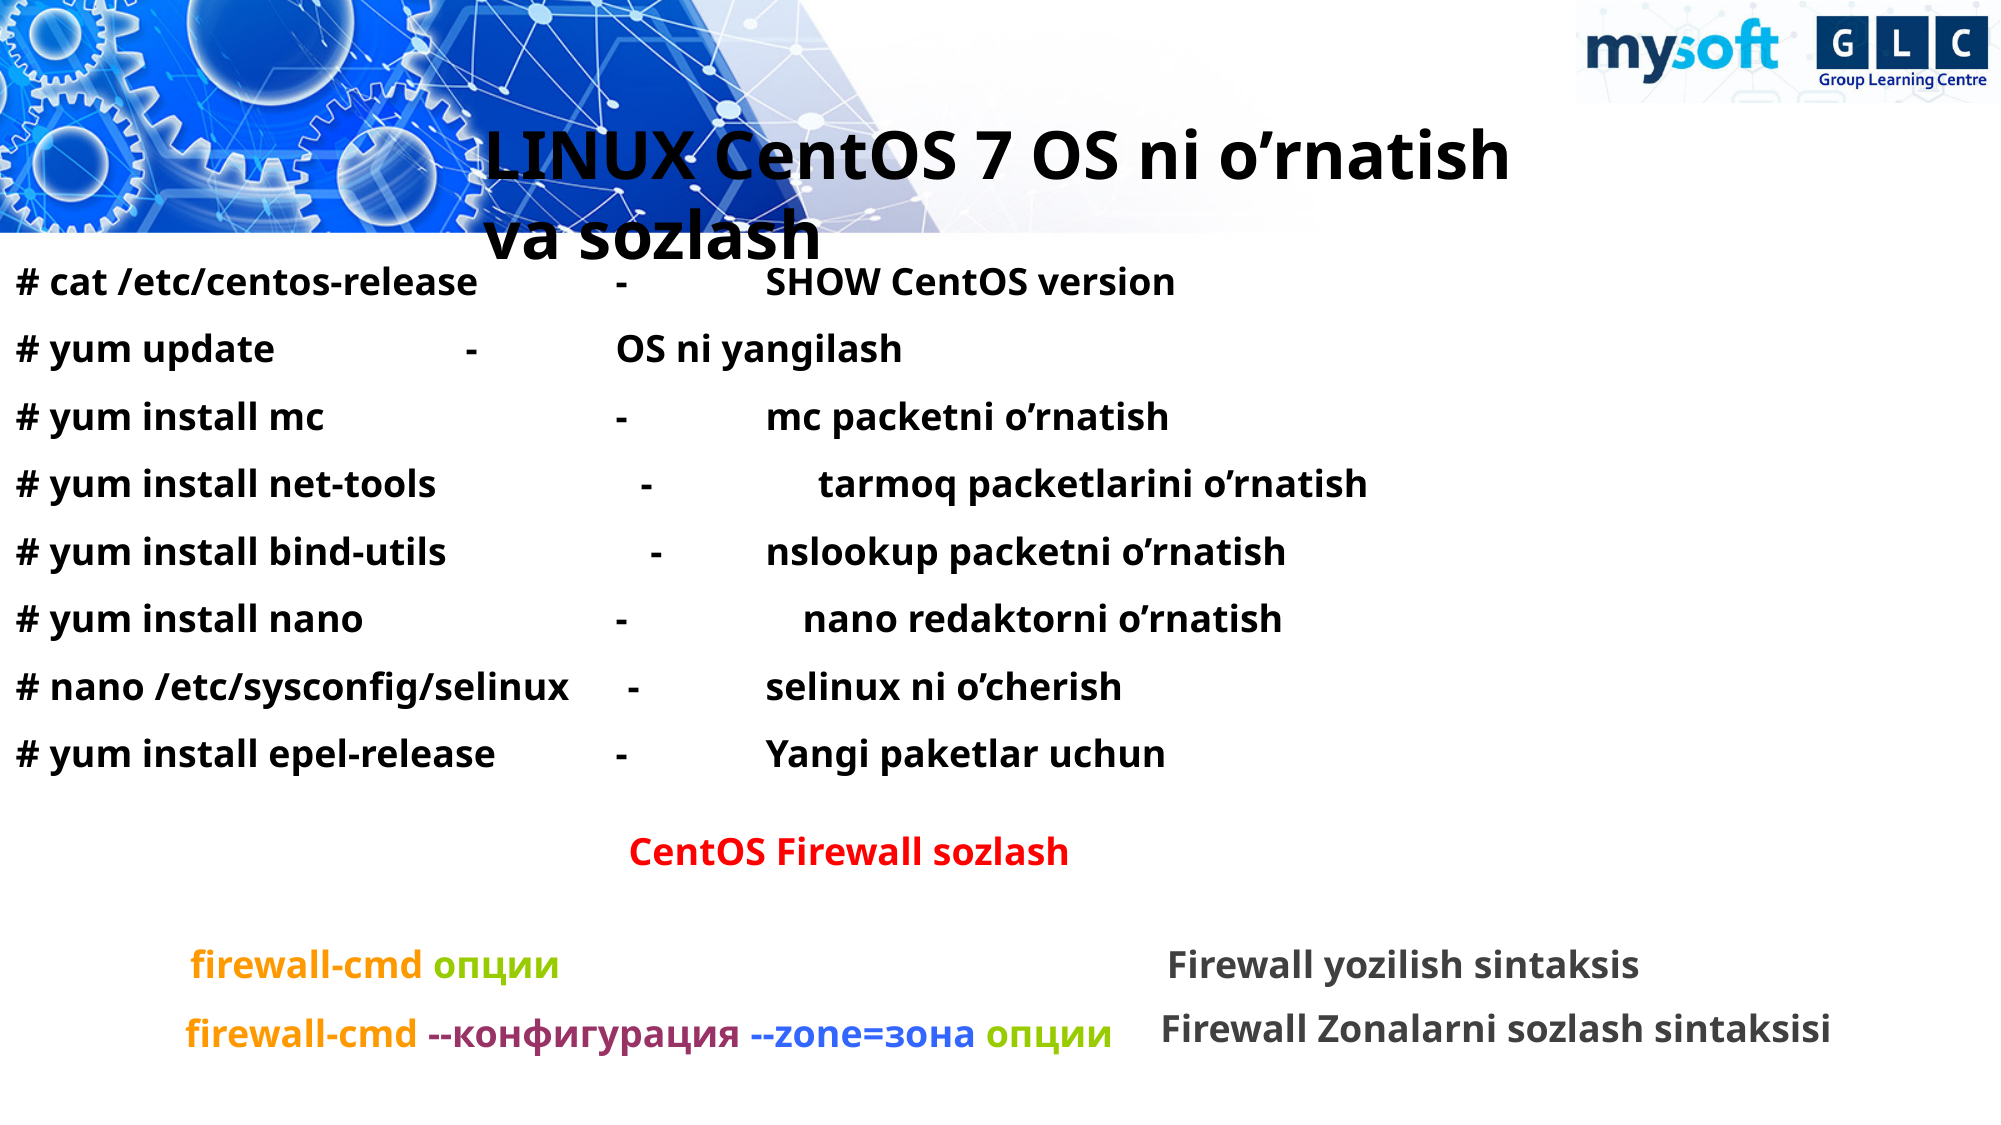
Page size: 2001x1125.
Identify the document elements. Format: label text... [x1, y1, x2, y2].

picture [0, 0, 2001, 1125]
text_box Firewall yozilish sintaksis [1152, 933, 1656, 994]
text_box LINUX CentOS 7 OS ni o’rnatish va sozlash [468, 105, 1578, 280]
text_box CentOS Firewall sozlash [468, 820, 1231, 880]
text_box Firewall Zonalarni sozlash sintaksisi [1145, 997, 1848, 1058]
text_box firewall-cmd опции [175, 933, 576, 994]
text_box # cat /etc/centos-release - SHOW CentOS version # yum update - OS ni yangilash # yum install mc - mc packetni o’rnatish # yum install net-tools - tarmoq packetlarini o’rnatish # yum install bind-utils - nslookup packetni o’rnatish # yum install nano - nano redaktorni o’rnatish # nano /etc/sysconfig/selinux - selinux ni o’cherish # yum install epel-release - Yangi paketlar uchun [0, 228, 1386, 783]
text_box firewall-cmd --конфигурация --zone=зона опции [170, 1002, 1129, 1063]
